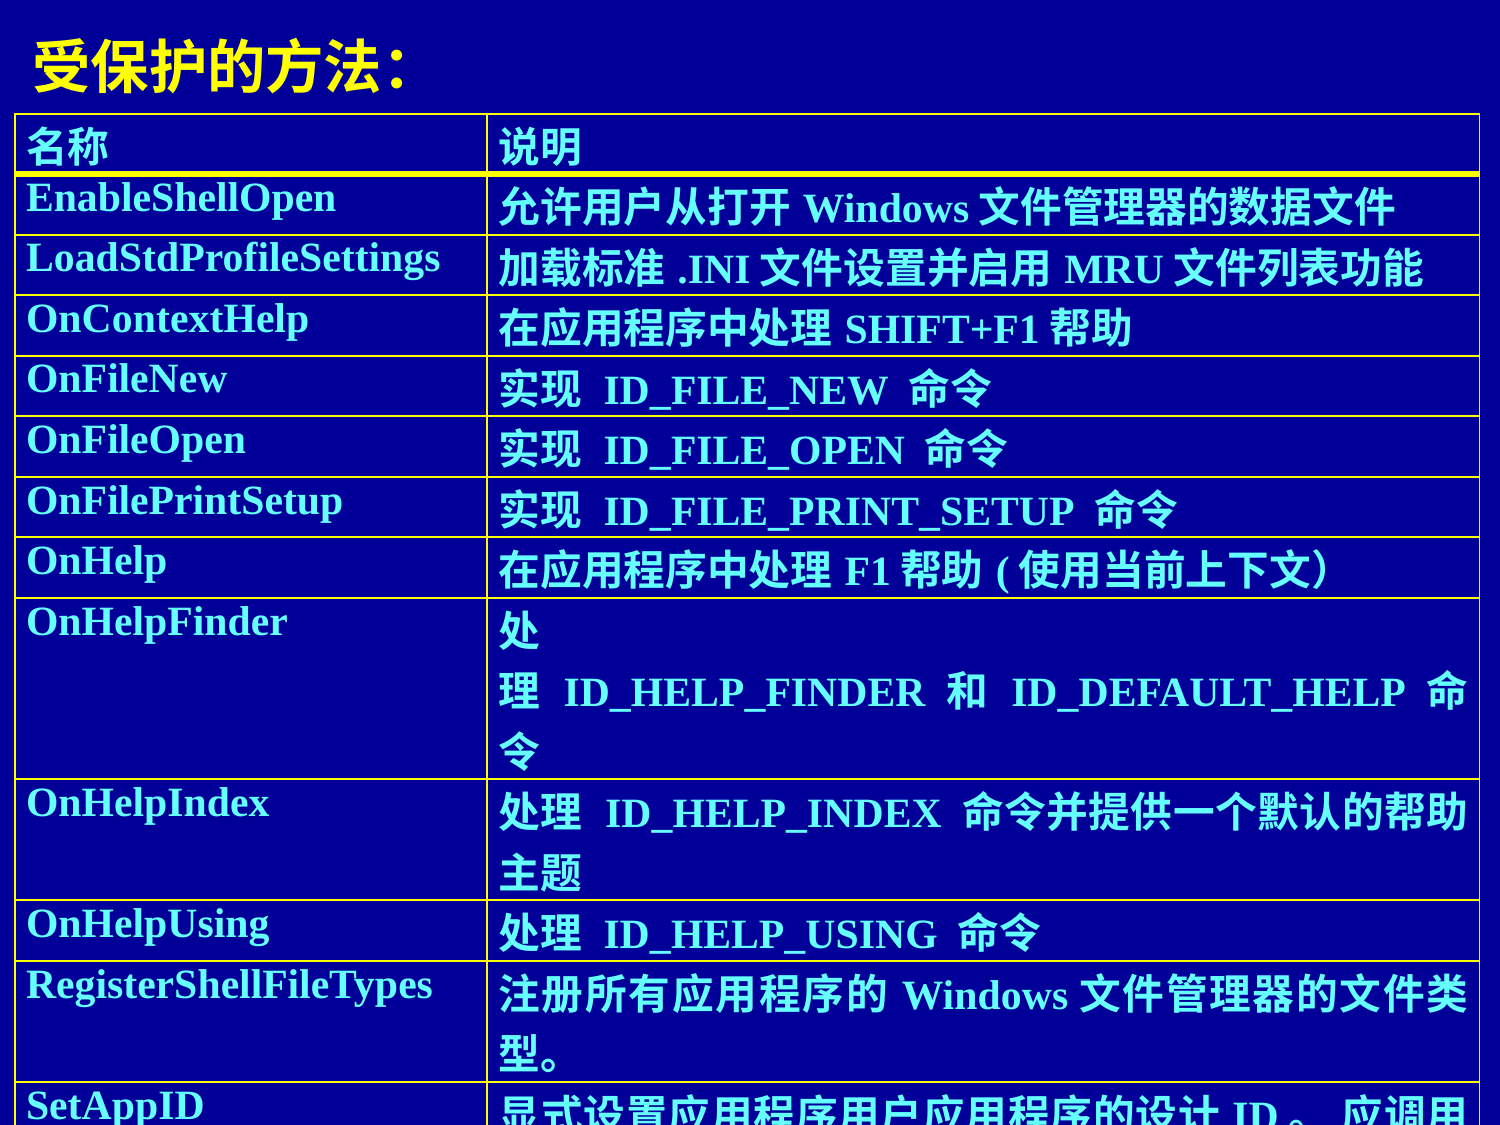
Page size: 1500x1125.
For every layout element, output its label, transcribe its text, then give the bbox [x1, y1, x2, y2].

table_cell 在应用程序中处理F1帮助(使用当前上下文） [488, 538, 1479, 597]
table_cell 处理 ID_HELP_USING 命令 [488, 901, 1479, 960]
table_cell EnableShellOpen [16, 177, 486, 234]
table_cell OnHelpUsing [16, 901, 486, 960]
table_cell OnContextHelp [16, 296, 486, 355]
title 受保护的方法： [17, 7, 491, 113]
table_cell RegisterShellFileTypes [16, 962, 486, 1081]
table_cell 实现 ID_FILE_OPEN 命令 [488, 417, 1479, 476]
table_cell OnHelpFinder [16, 599, 486, 778]
table_header 说明 [488, 115, 1479, 171]
table_cell 允许用户从打开Windows文件管理器的数据文件 [488, 177, 1479, 234]
table_cell OnFilePrintSetup [16, 478, 486, 536]
table_cell SetAppID [16, 1083, 486, 1125]
table_cell OnHelp [16, 538, 486, 597]
table_header 名称 [16, 115, 486, 171]
table_cell 处理 ID_HELP_INDEX 命令并提供一个默认的帮助主题 [488, 780, 1479, 899]
table_cell 实现 ID_FILE_NEW 命令 [488, 357, 1479, 415]
table_cell 处理 ID_HELP_FINDER 和 ID_DEFAULT_HELP 命令 [488, 599, 1479, 778]
table_cell OnHelpIndex [16, 780, 486, 899]
table_cell 加载标准.INI文件设置并启用MRU文件列表功能 [488, 236, 1479, 294]
table_cell 显式设置应用程序用户应用程序的设计ID。 应调用此方法，将所有用户界面呈现给用户之前(最好的位置是应用程序构造函数） [488, 1083, 1479, 1125]
table_cell OnFileOpen [16, 417, 486, 476]
table_cell LoadStdProfileSettings [16, 236, 486, 294]
table_cell 注册所有应用程序的Windows文件管理器的文件类型。 [488, 962, 1479, 1081]
table_cell OnFileNew [16, 357, 486, 415]
table_cell 在应用程序中处理SHIFT+F1帮助 [488, 296, 1479, 355]
table_cell 实现 ID_FILE_PRINT_SETUP 命令 [488, 478, 1479, 536]
